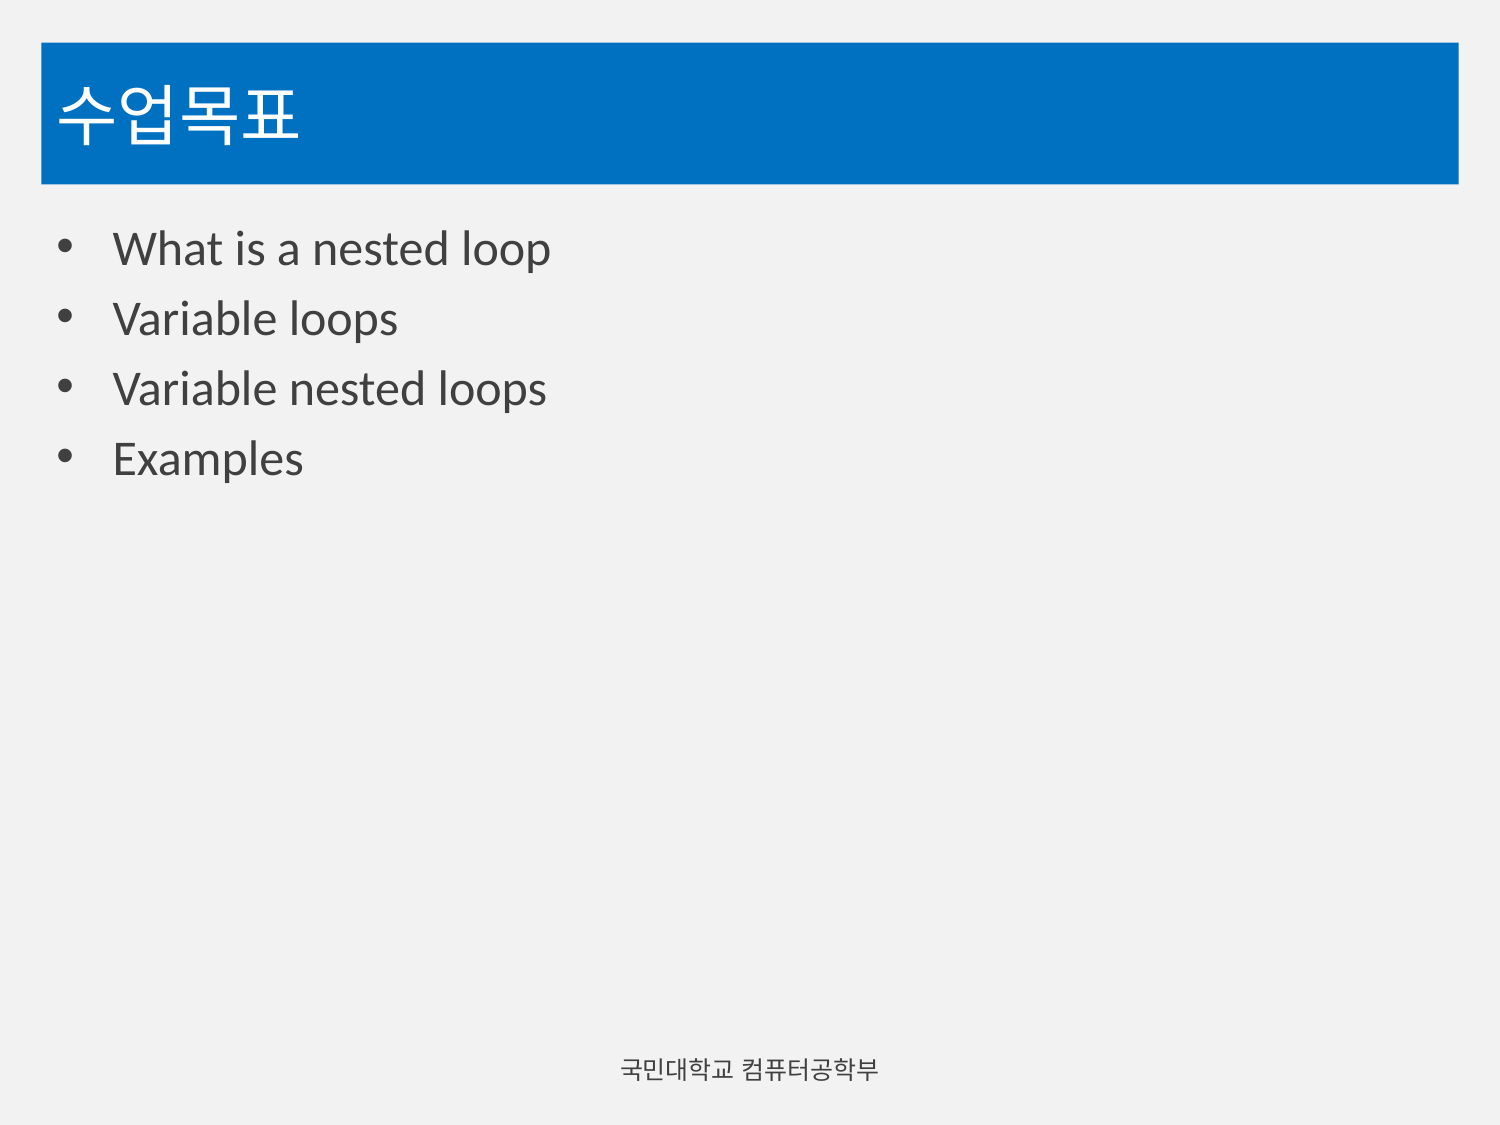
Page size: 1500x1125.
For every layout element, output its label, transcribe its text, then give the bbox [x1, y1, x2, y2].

list What is a nested loop Variable loops Variable nested loops Examples [41, 208, 1459, 1000]
title 수업목표 [41, 42, 1459, 185]
footer 국민대학교 컴퓨터공학부 [466, 1042, 1034, 1103]
